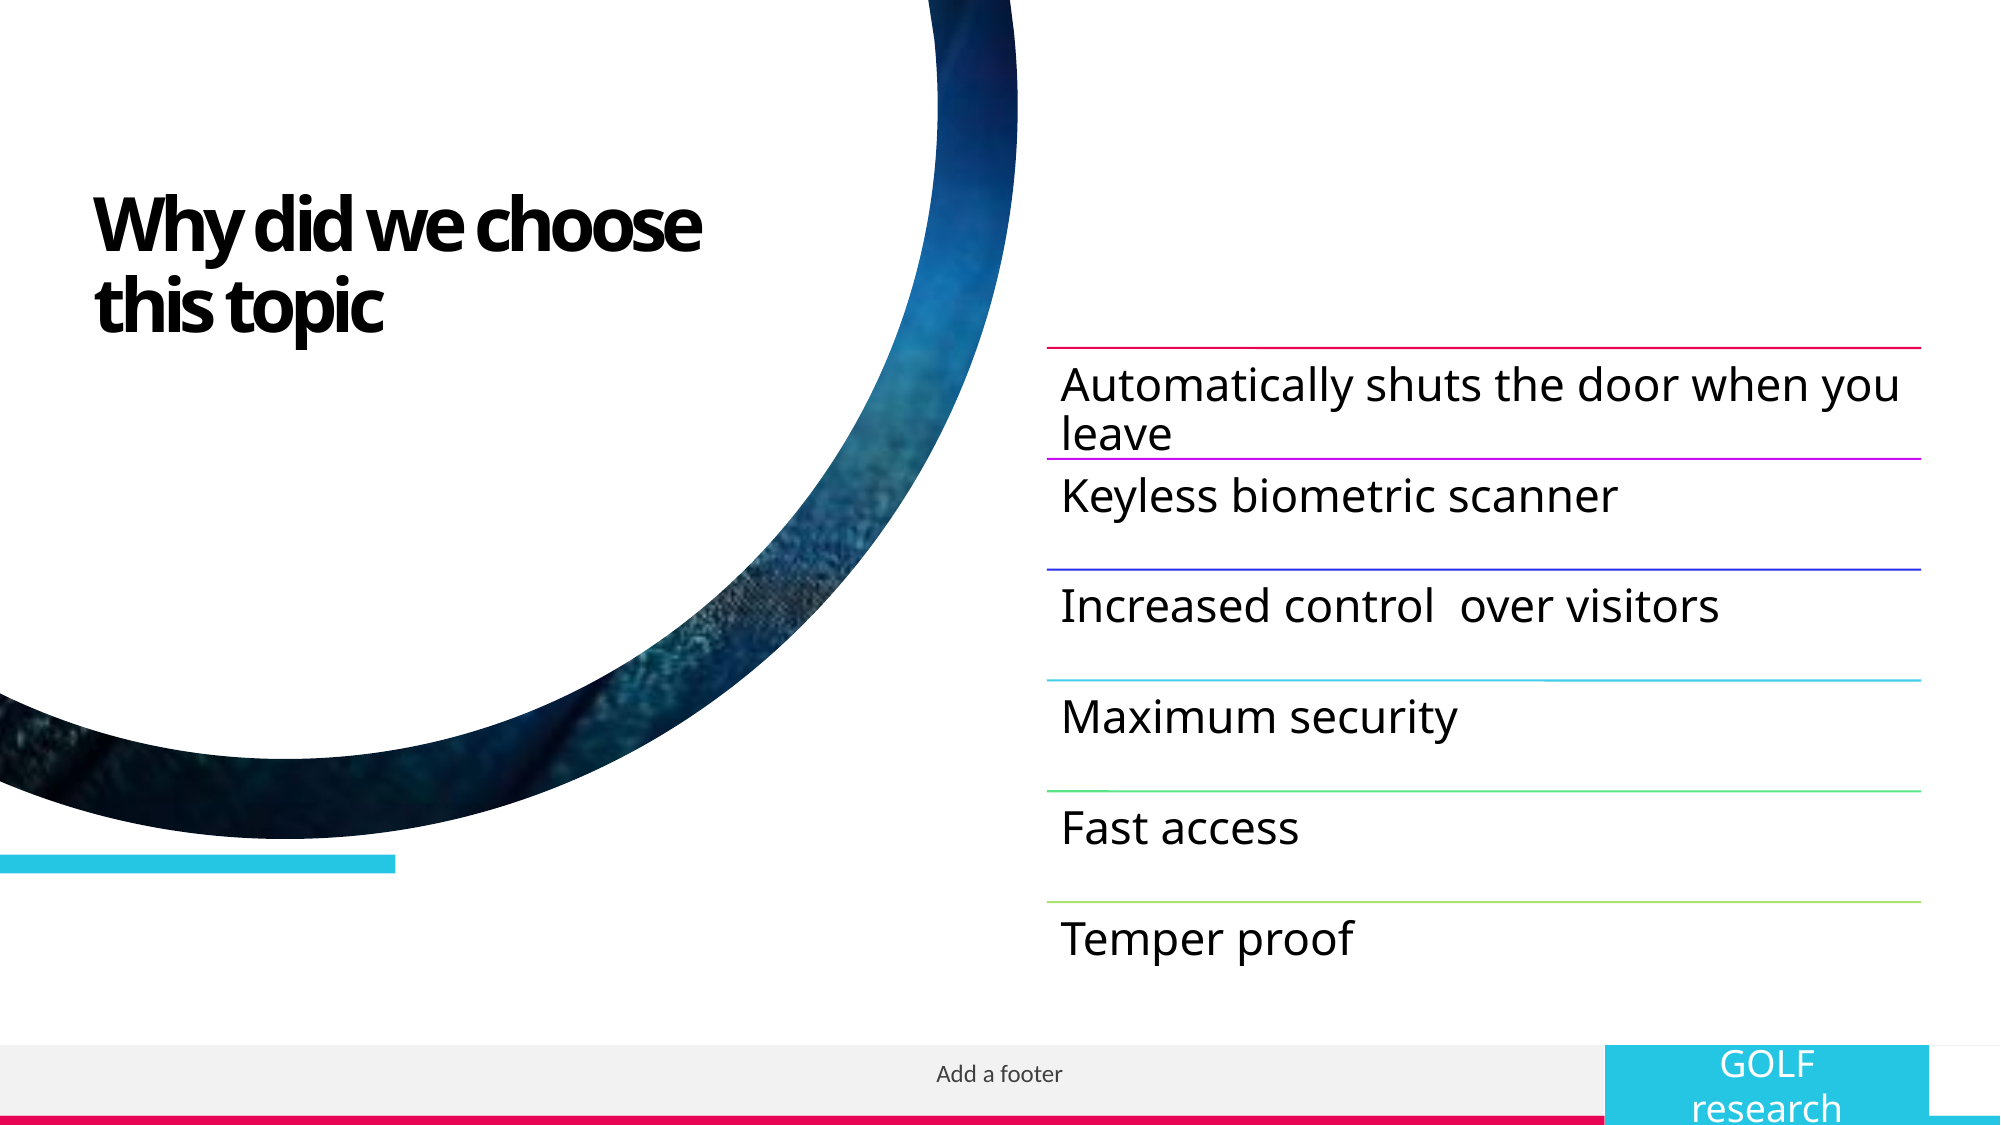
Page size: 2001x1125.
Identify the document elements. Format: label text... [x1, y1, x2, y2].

text_box GOLF research [1604, 1044, 1930, 1125]
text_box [1046, 347, 1922, 1014]
footer Add a footer [662, 1042, 1338, 1103]
picture [0, 0, 1018, 839]
